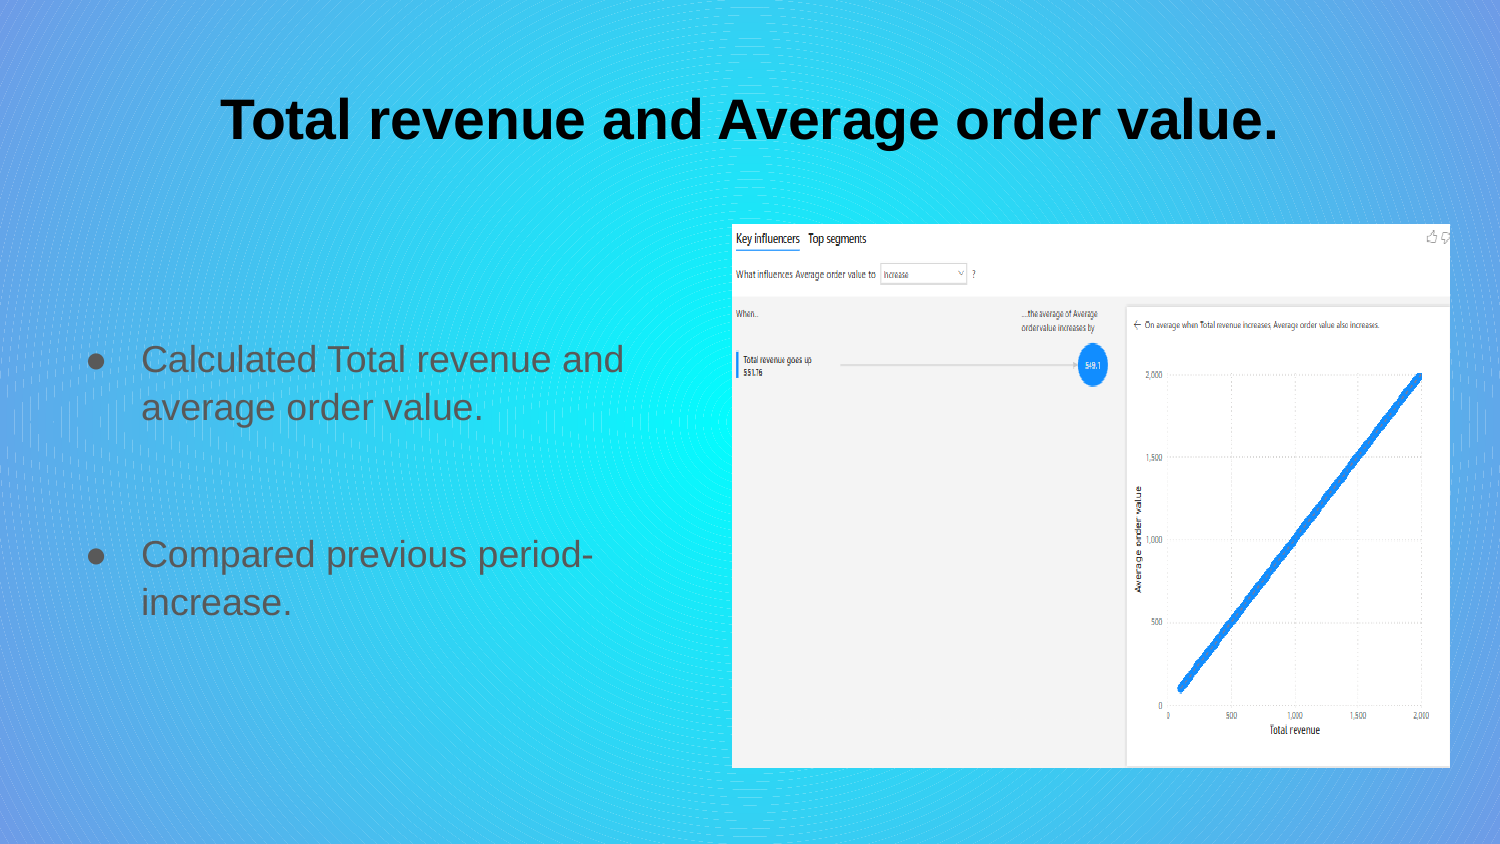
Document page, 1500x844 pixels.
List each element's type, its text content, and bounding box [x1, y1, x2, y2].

picture [731, 224, 1451, 768]
title Total revenue and Average order value. [51, 72, 1449, 167]
list Calculated Total revenue and average order value. Compared previous period- increase. [51, 239, 726, 717]
